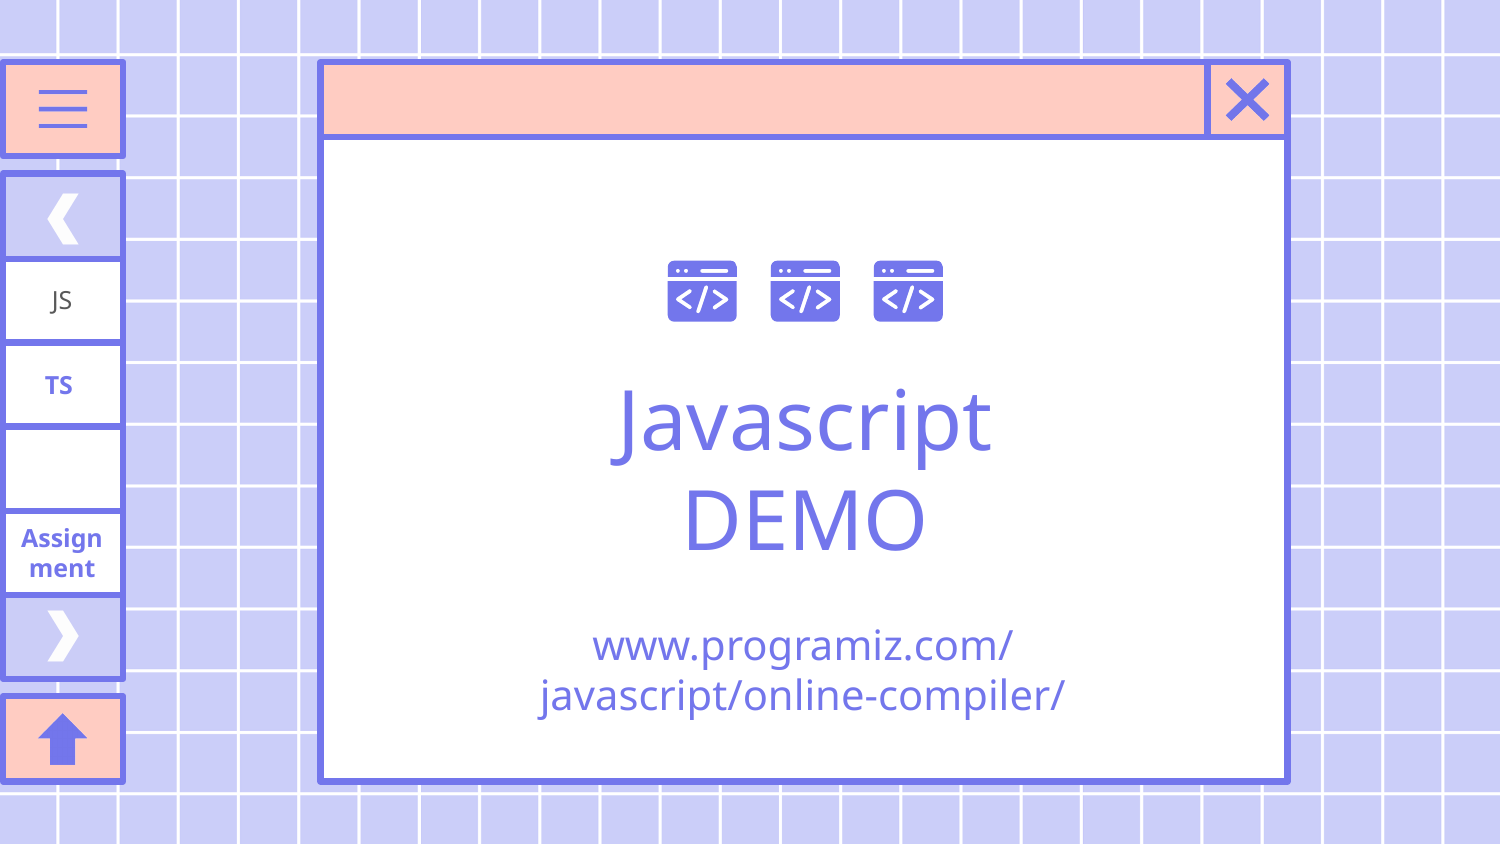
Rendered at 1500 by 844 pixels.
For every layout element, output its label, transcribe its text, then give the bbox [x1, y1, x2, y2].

picture [37, 713, 88, 765]
picture [38, 610, 88, 662]
picture [38, 90, 88, 129]
text_box Assignment [20, 533, 104, 572]
picture [38, 193, 88, 245]
title Javascript DEMO [541, 369, 1070, 565]
text_box TS [20, 365, 104, 403]
title www.programiz.com/javascript/online-compiler/ [479, 571, 1127, 767]
picture [0, 0, 1500, 844]
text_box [667, 260, 944, 322]
text_box JS [20, 281, 104, 319]
